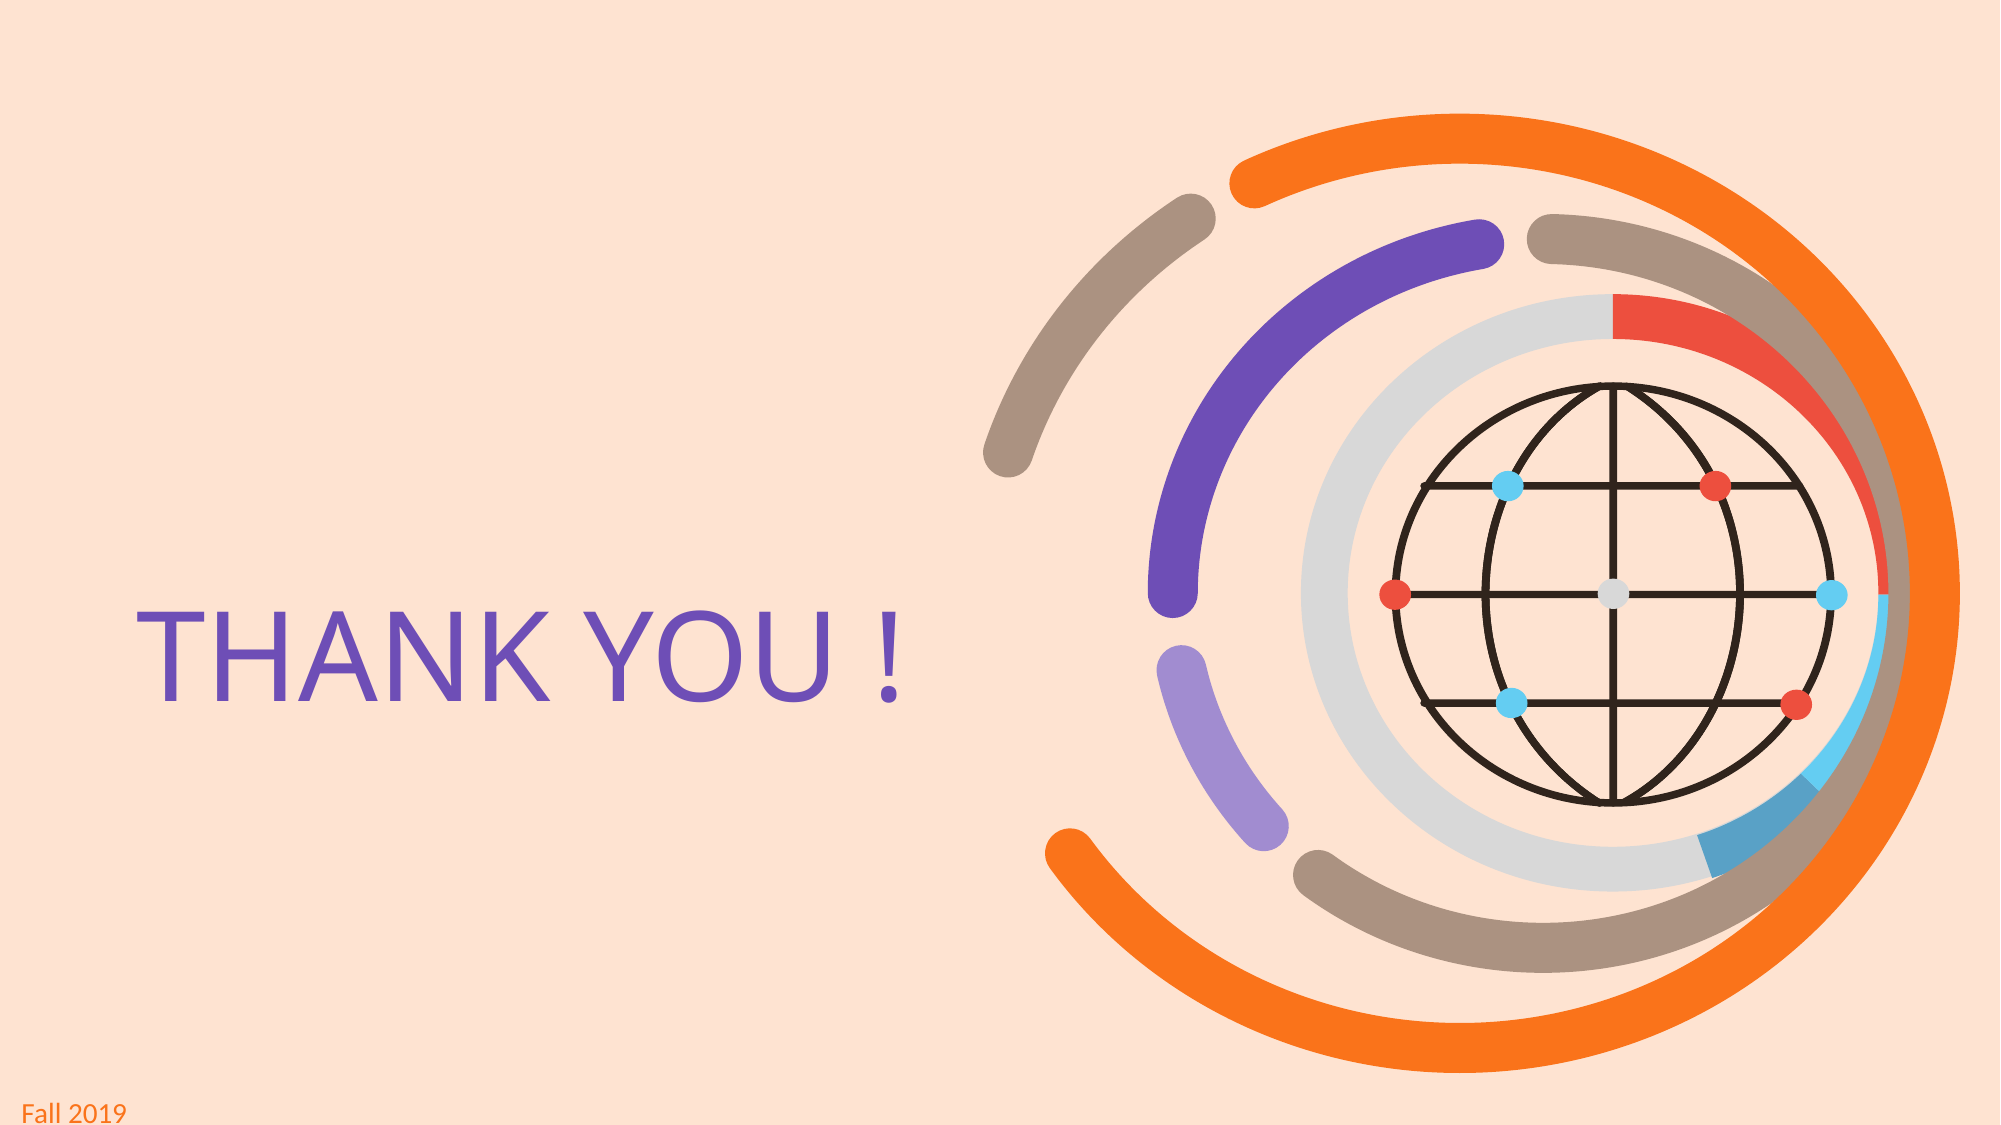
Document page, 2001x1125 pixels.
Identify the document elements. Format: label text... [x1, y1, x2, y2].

title THANK YOU ! [121, 585, 1293, 704]
text_box [60, 209, 1444, 530]
